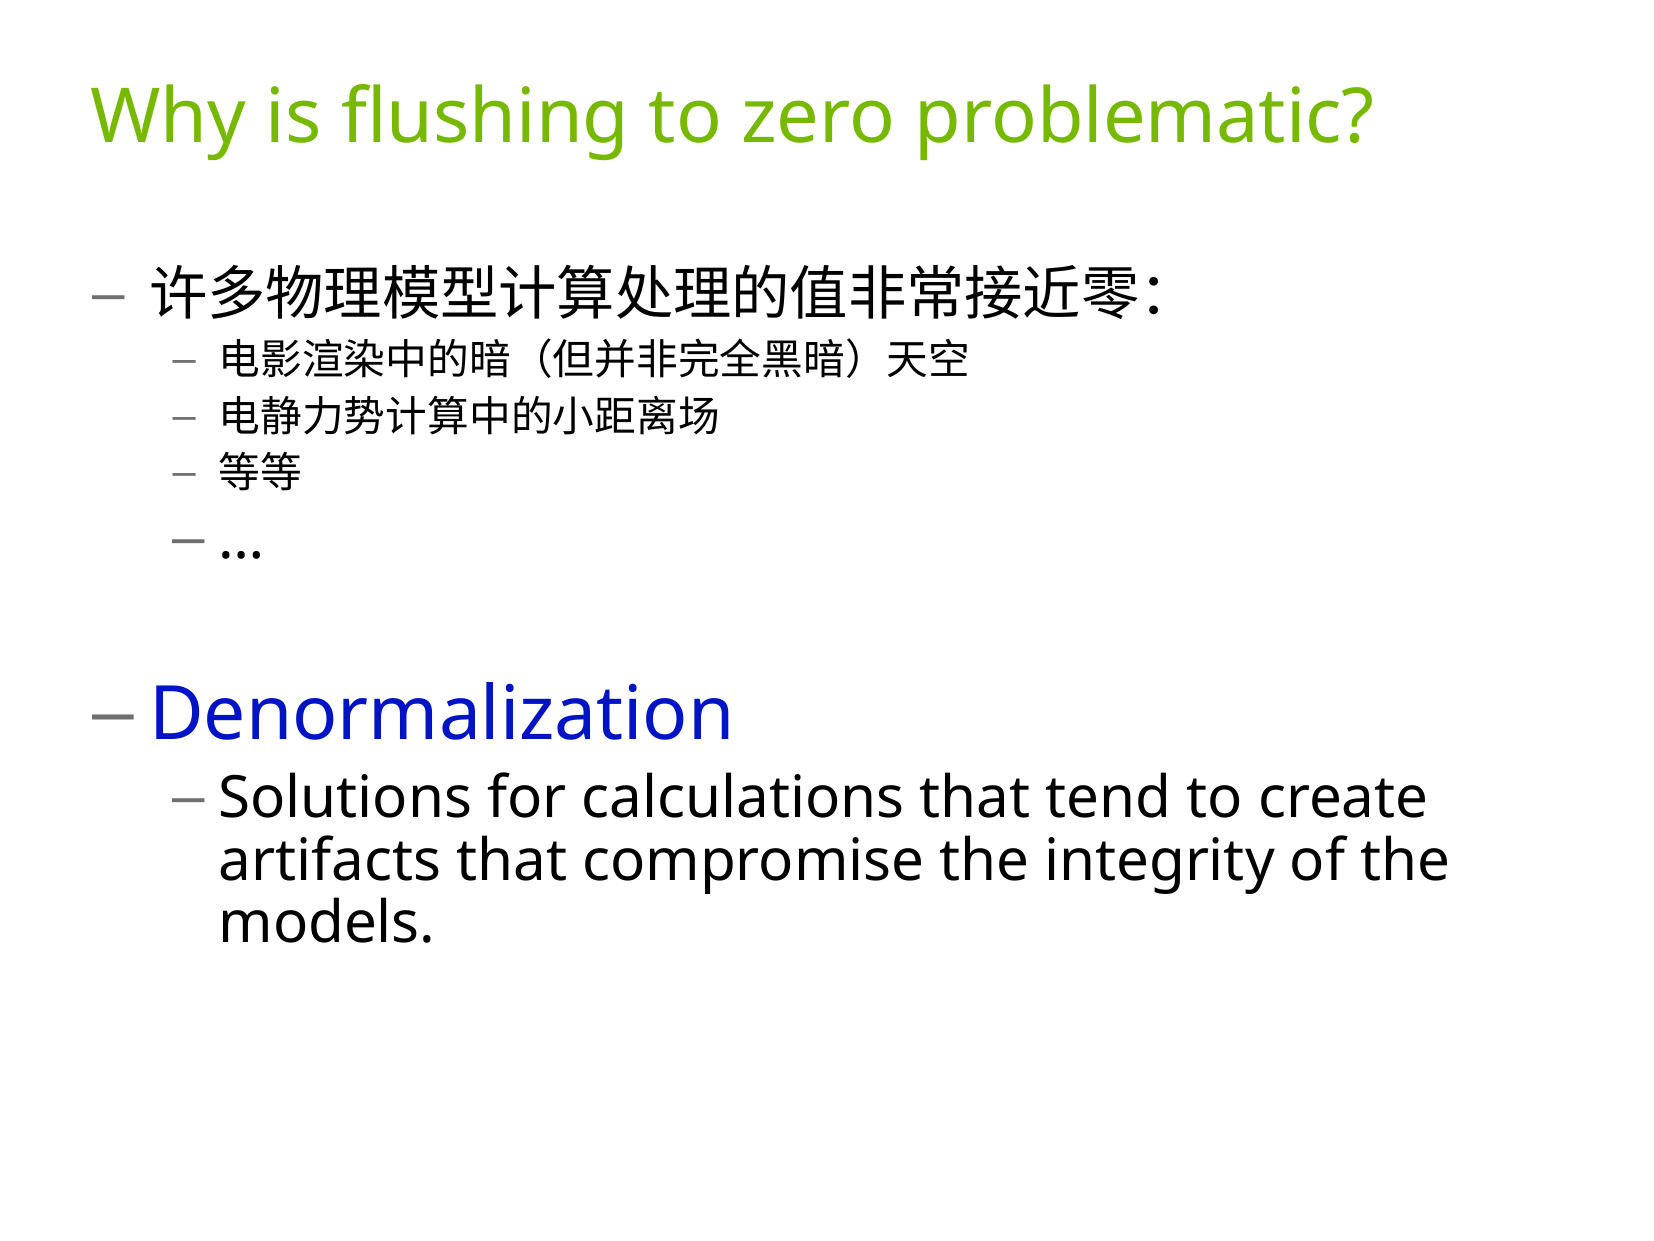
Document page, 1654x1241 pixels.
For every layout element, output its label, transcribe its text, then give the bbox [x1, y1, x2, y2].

list 许多物理模型计算处理的值非常接近零： 电影渲染中的暗（但并非完全黑暗）天空 电静力势计算中的小距离场 等等 … Denormalization Solutions for calculations that tend to create artifacts that compromise the integrity of the models. [76, 256, 1577, 1166]
title Why is flushing to zero problematic? [74, 69, 1579, 171]
